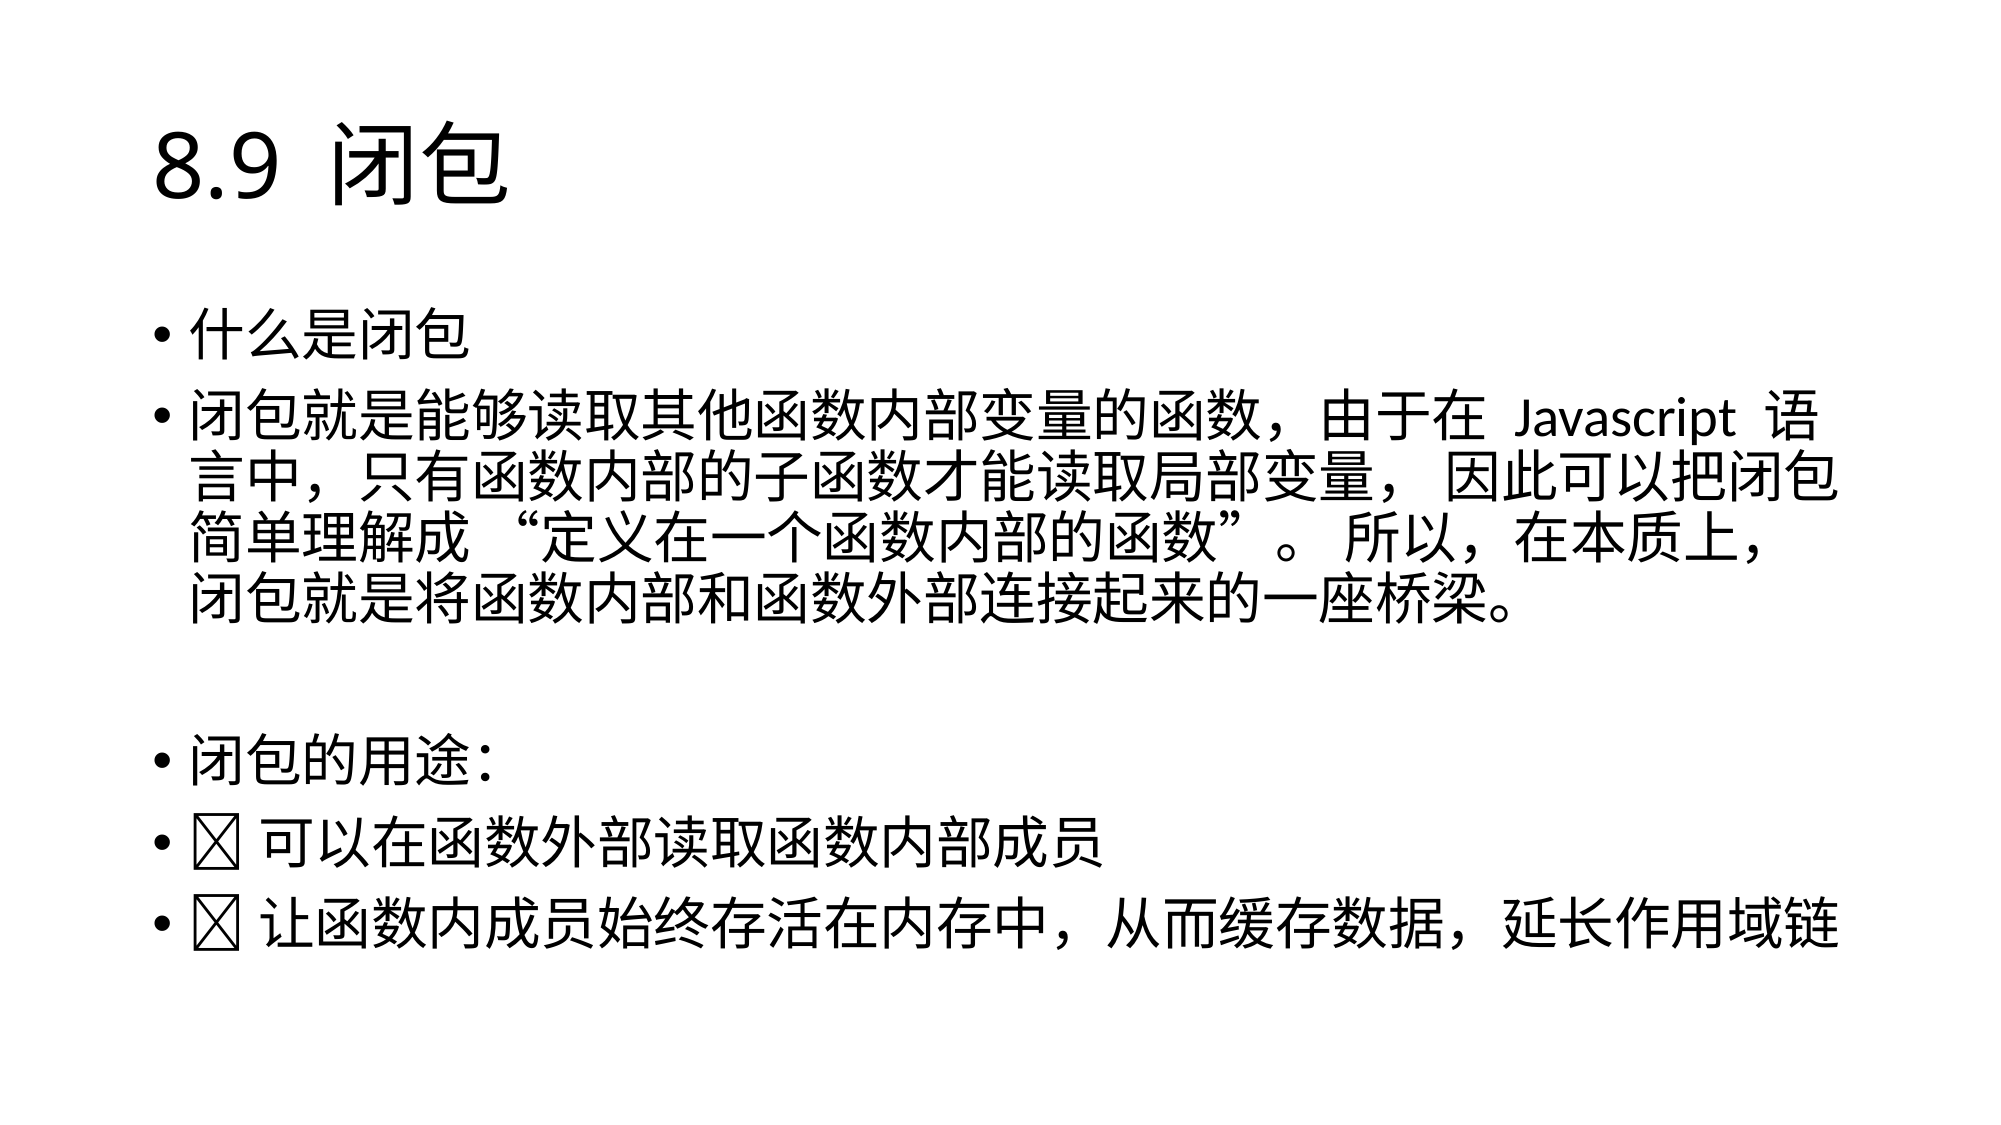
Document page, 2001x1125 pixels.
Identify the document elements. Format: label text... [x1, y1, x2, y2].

title 8.9 闭包 [137, 59, 1863, 278]
list 什么是闭包 闭包就是能够读取其他函数内部变量的函数，由于在 Javascript 语言中，只有函数内部的子函数才能读取局部变量， 因此可以把闭包简单理解成 “定义在一个函数内部的函数”。 所以，在本质上，闭包就是将函数内部和函数外部连接起来的一座桥梁。 闭包的用途： 可以在函数外部读取函数内部成员 让函数内成员始终存活在内存中，从而缓存数据，延长作用域链 [137, 299, 1863, 1014]
